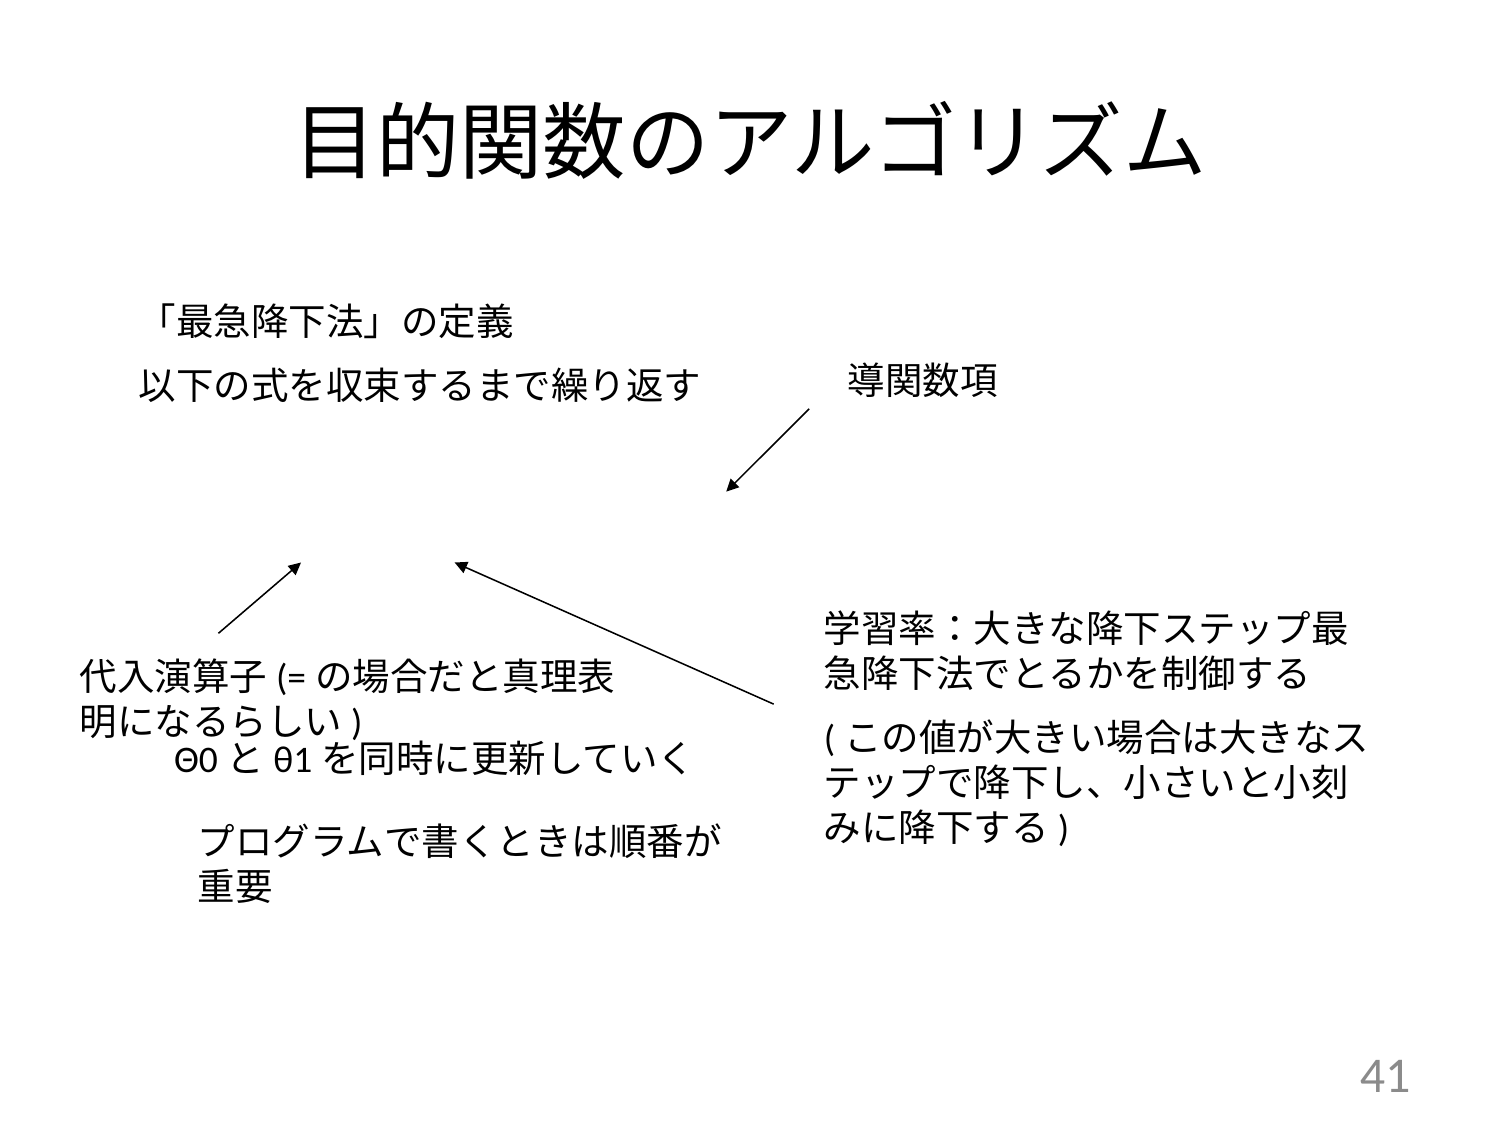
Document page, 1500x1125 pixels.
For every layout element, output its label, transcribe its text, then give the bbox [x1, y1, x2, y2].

text_box [218, 562, 302, 634]
text_box 学習率：大きな降下ステップ最急降下法でとるかを制御する (この値が大きい場合は大きなステップで降下し、小さいと小刻みに降下する) [809, 597, 1400, 857]
text_box 代入演算子(=の場合だと真理表明になるらしい) [64, 645, 668, 750]
text_box [726, 408, 810, 492]
text_box [454, 561, 774, 705]
text_box プログラムで書くときは順番が重要 [183, 810, 774, 916]
title 目的関数のアルゴリズム [75, 45, 1425, 233]
text_box 「最急降下法」の定義 以下の式を収束するまで繰り返す [123, 290, 1034, 479]
text_box 41 [1074, 1042, 1425, 1103]
text_box Θ0とθ1を同時に更新していく [159, 727, 750, 788]
text_box 導関数項 [832, 349, 1318, 410]
